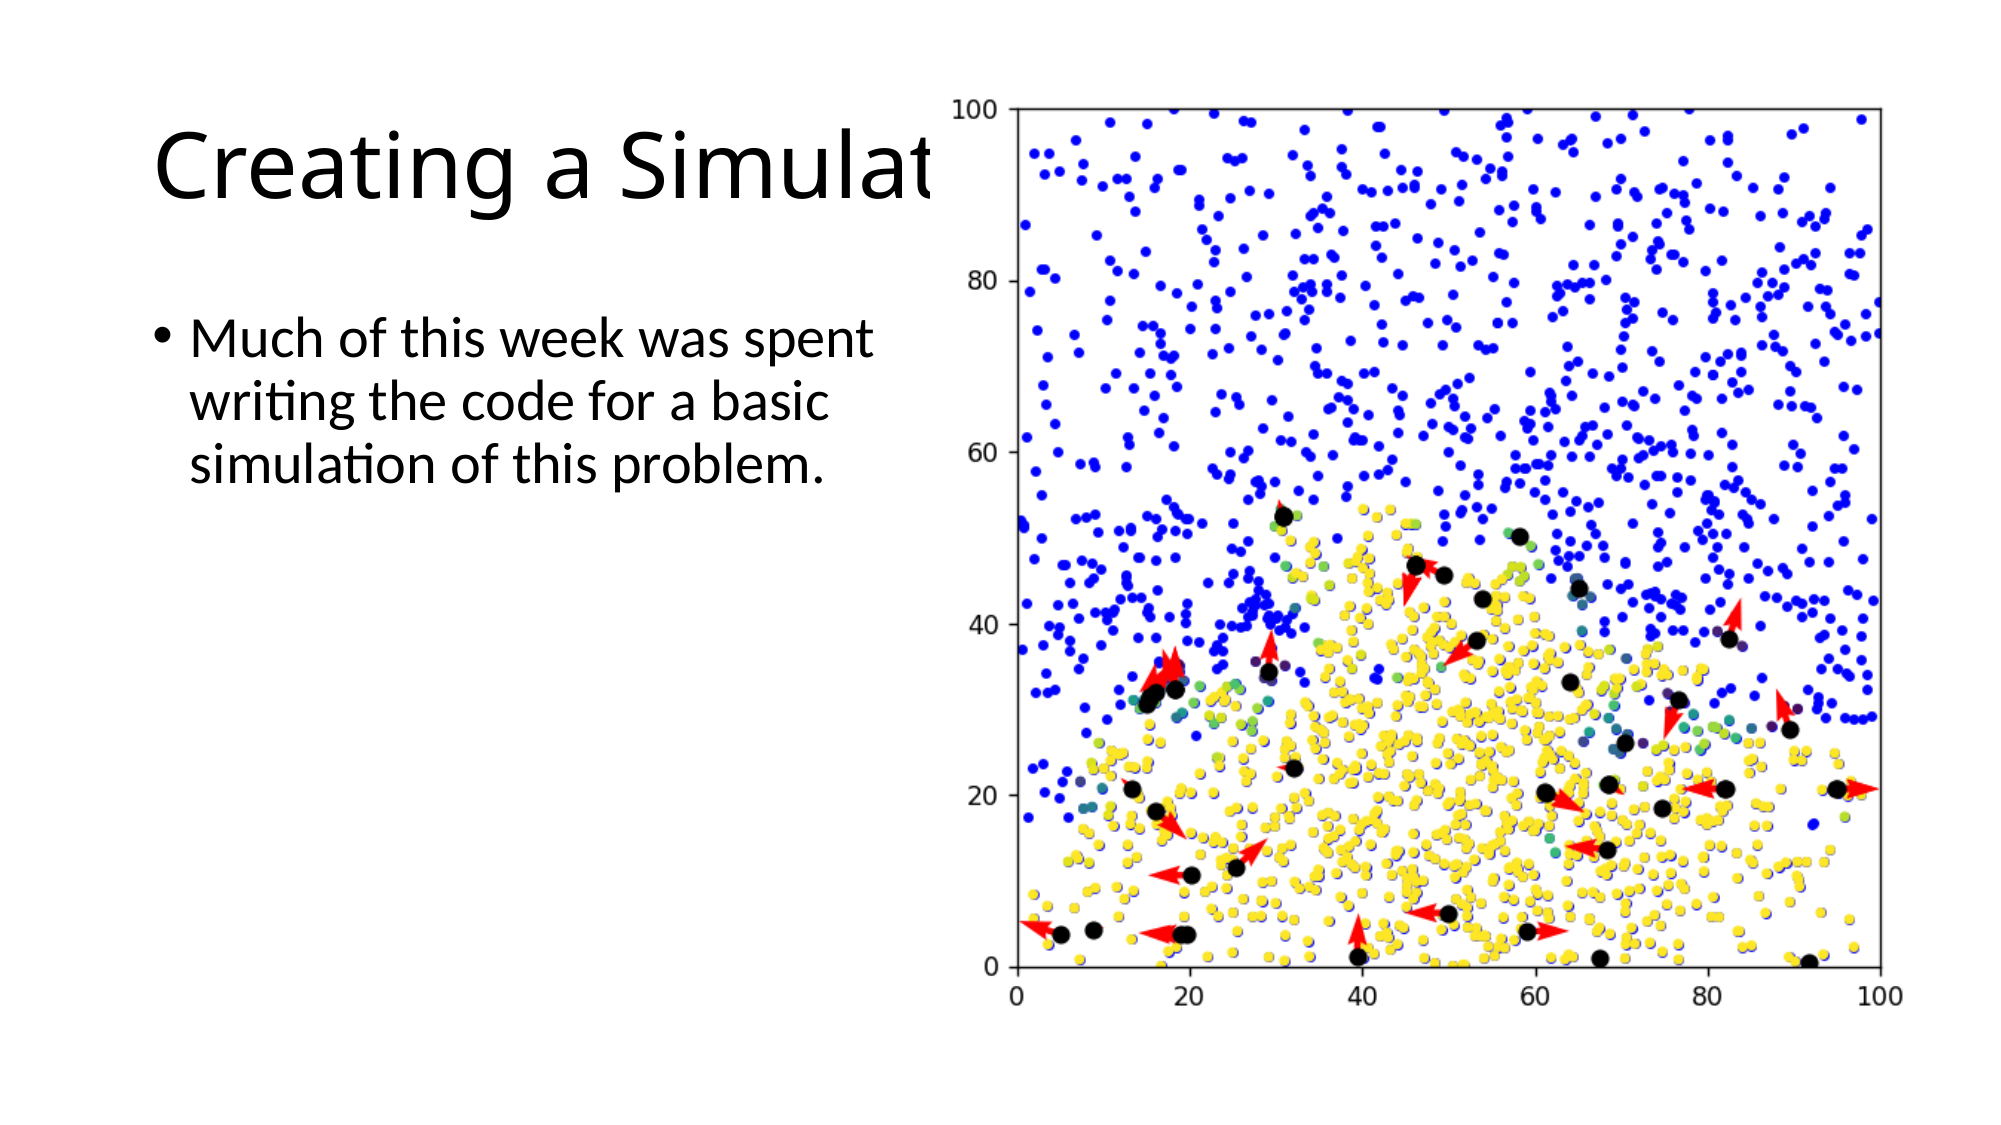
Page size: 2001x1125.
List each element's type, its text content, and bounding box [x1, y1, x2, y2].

list Much of this week was spent writing the code for a basic simulation of this problem. [137, 299, 930, 1031]
title Creating a Simulation [137, 59, 1863, 278]
picture [930, 76, 1919, 1031]
